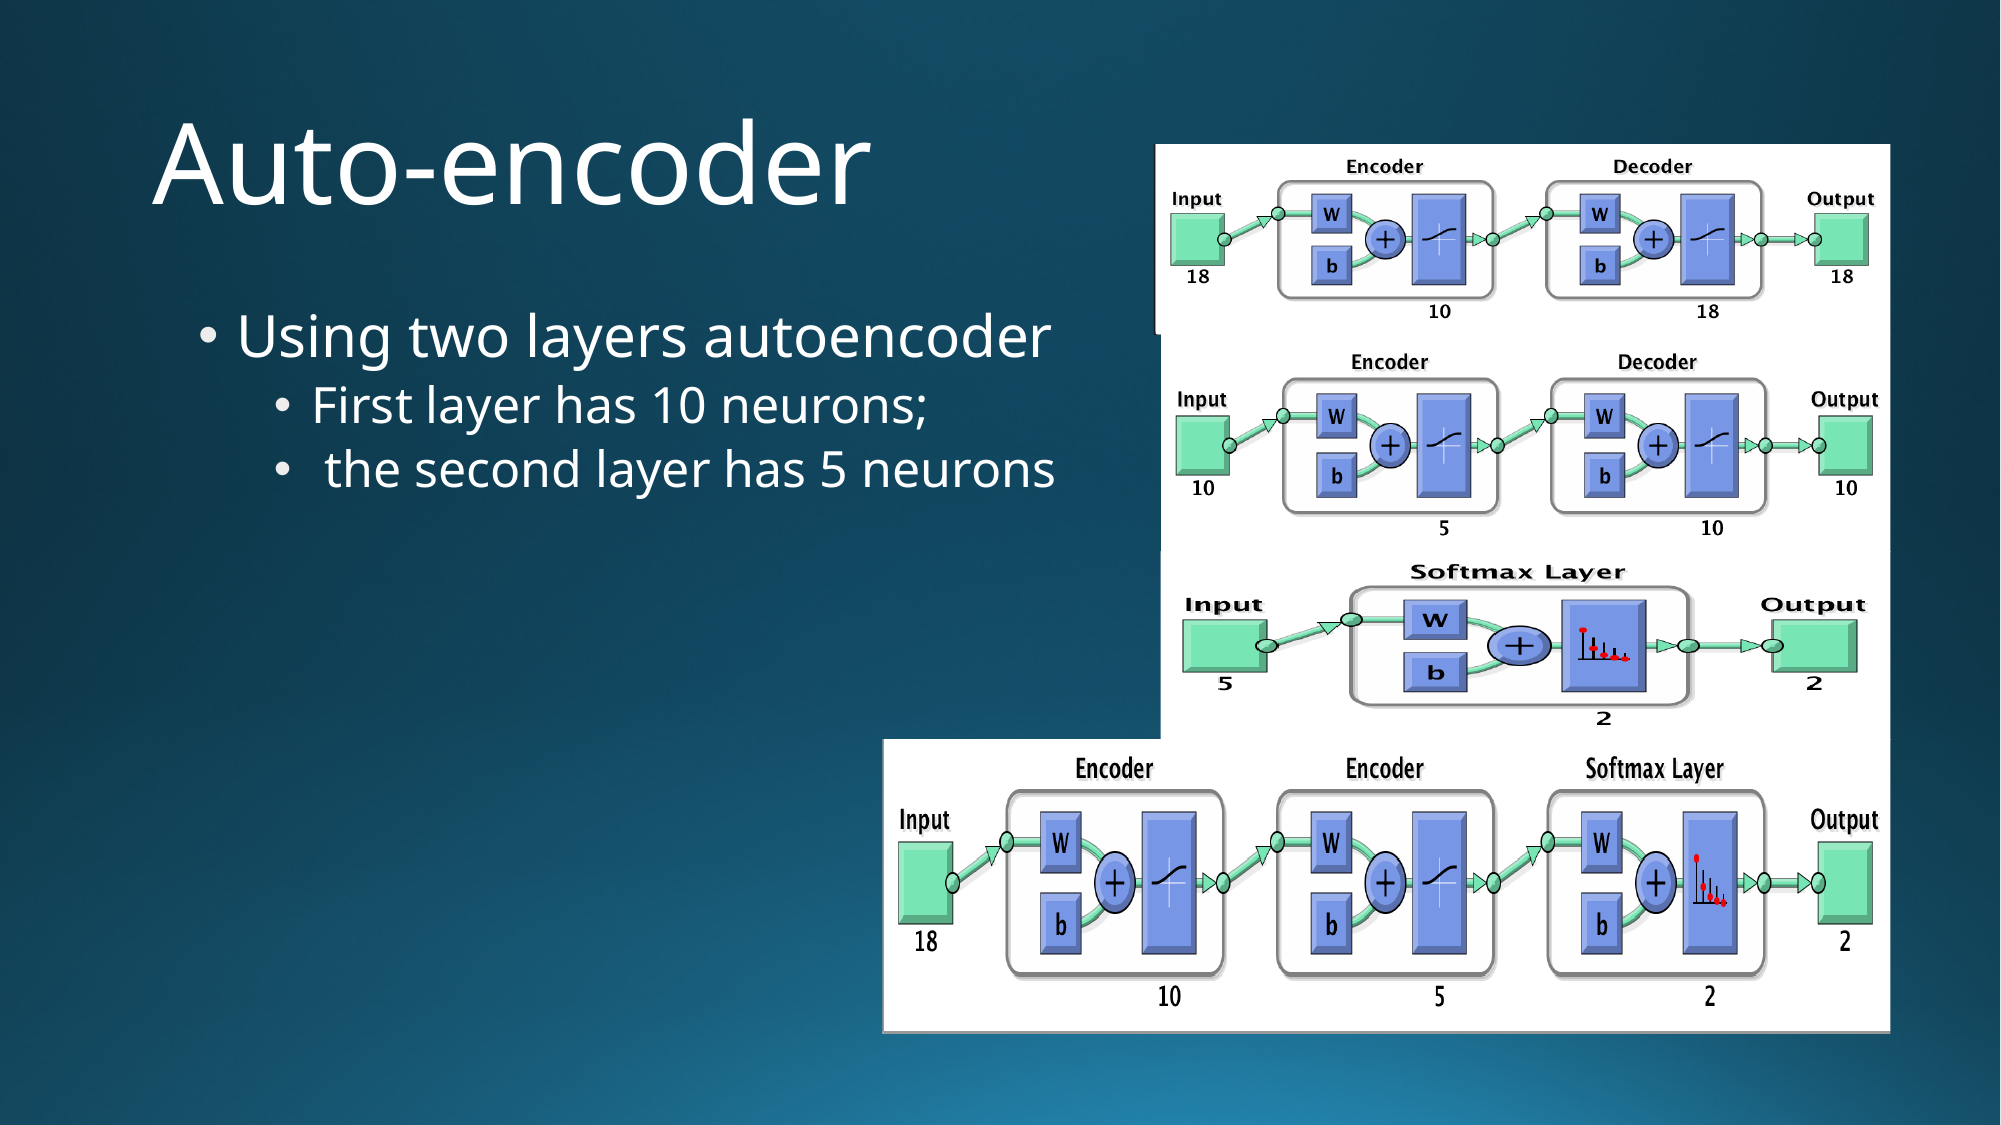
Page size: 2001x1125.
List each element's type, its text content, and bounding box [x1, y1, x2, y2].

picture [0, 0, 2001, 1125]
list Using two layers autoencoder First layer has 10 neurons; the second layer has 5 neurons [183, 299, 882, 1014]
title Auto-encoder [137, 59, 1863, 278]
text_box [882, 144, 1891, 1034]
